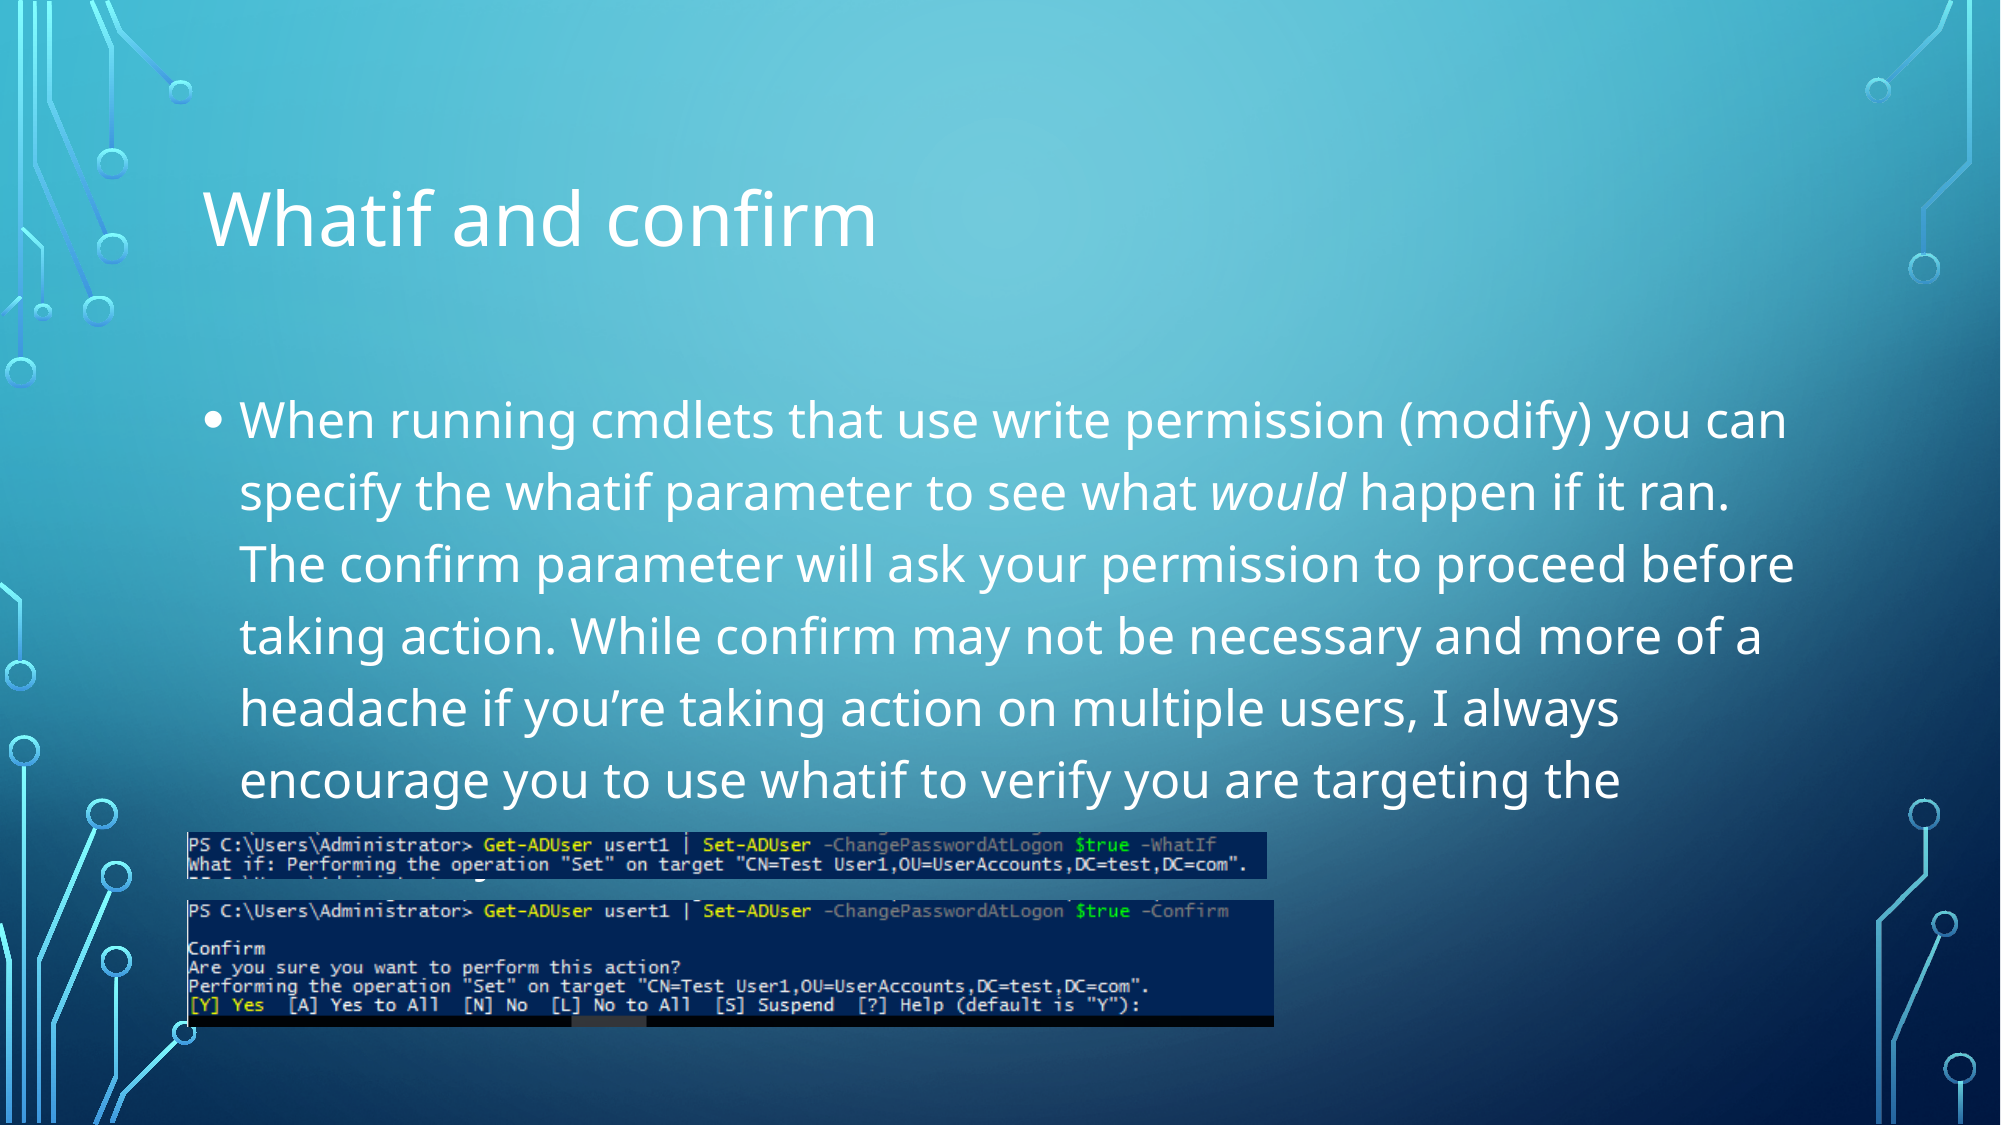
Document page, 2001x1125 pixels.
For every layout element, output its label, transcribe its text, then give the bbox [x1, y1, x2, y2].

list When running cmdlets that use write permission (modify) you can specify the whatif parameter to see what would happen if it ran. The confirm parameter will ask your permission to proceed before taking action. While confirm may not be necessary and more of a headache if you’re taking action on multiple users, I always encourage you to use whatif to verify you are targeting the correct objects. [187, 369, 1813, 950]
picture [186, 832, 1268, 879]
picture [186, 899, 1274, 1027]
title Whatif and confirm [187, 101, 1813, 344]
